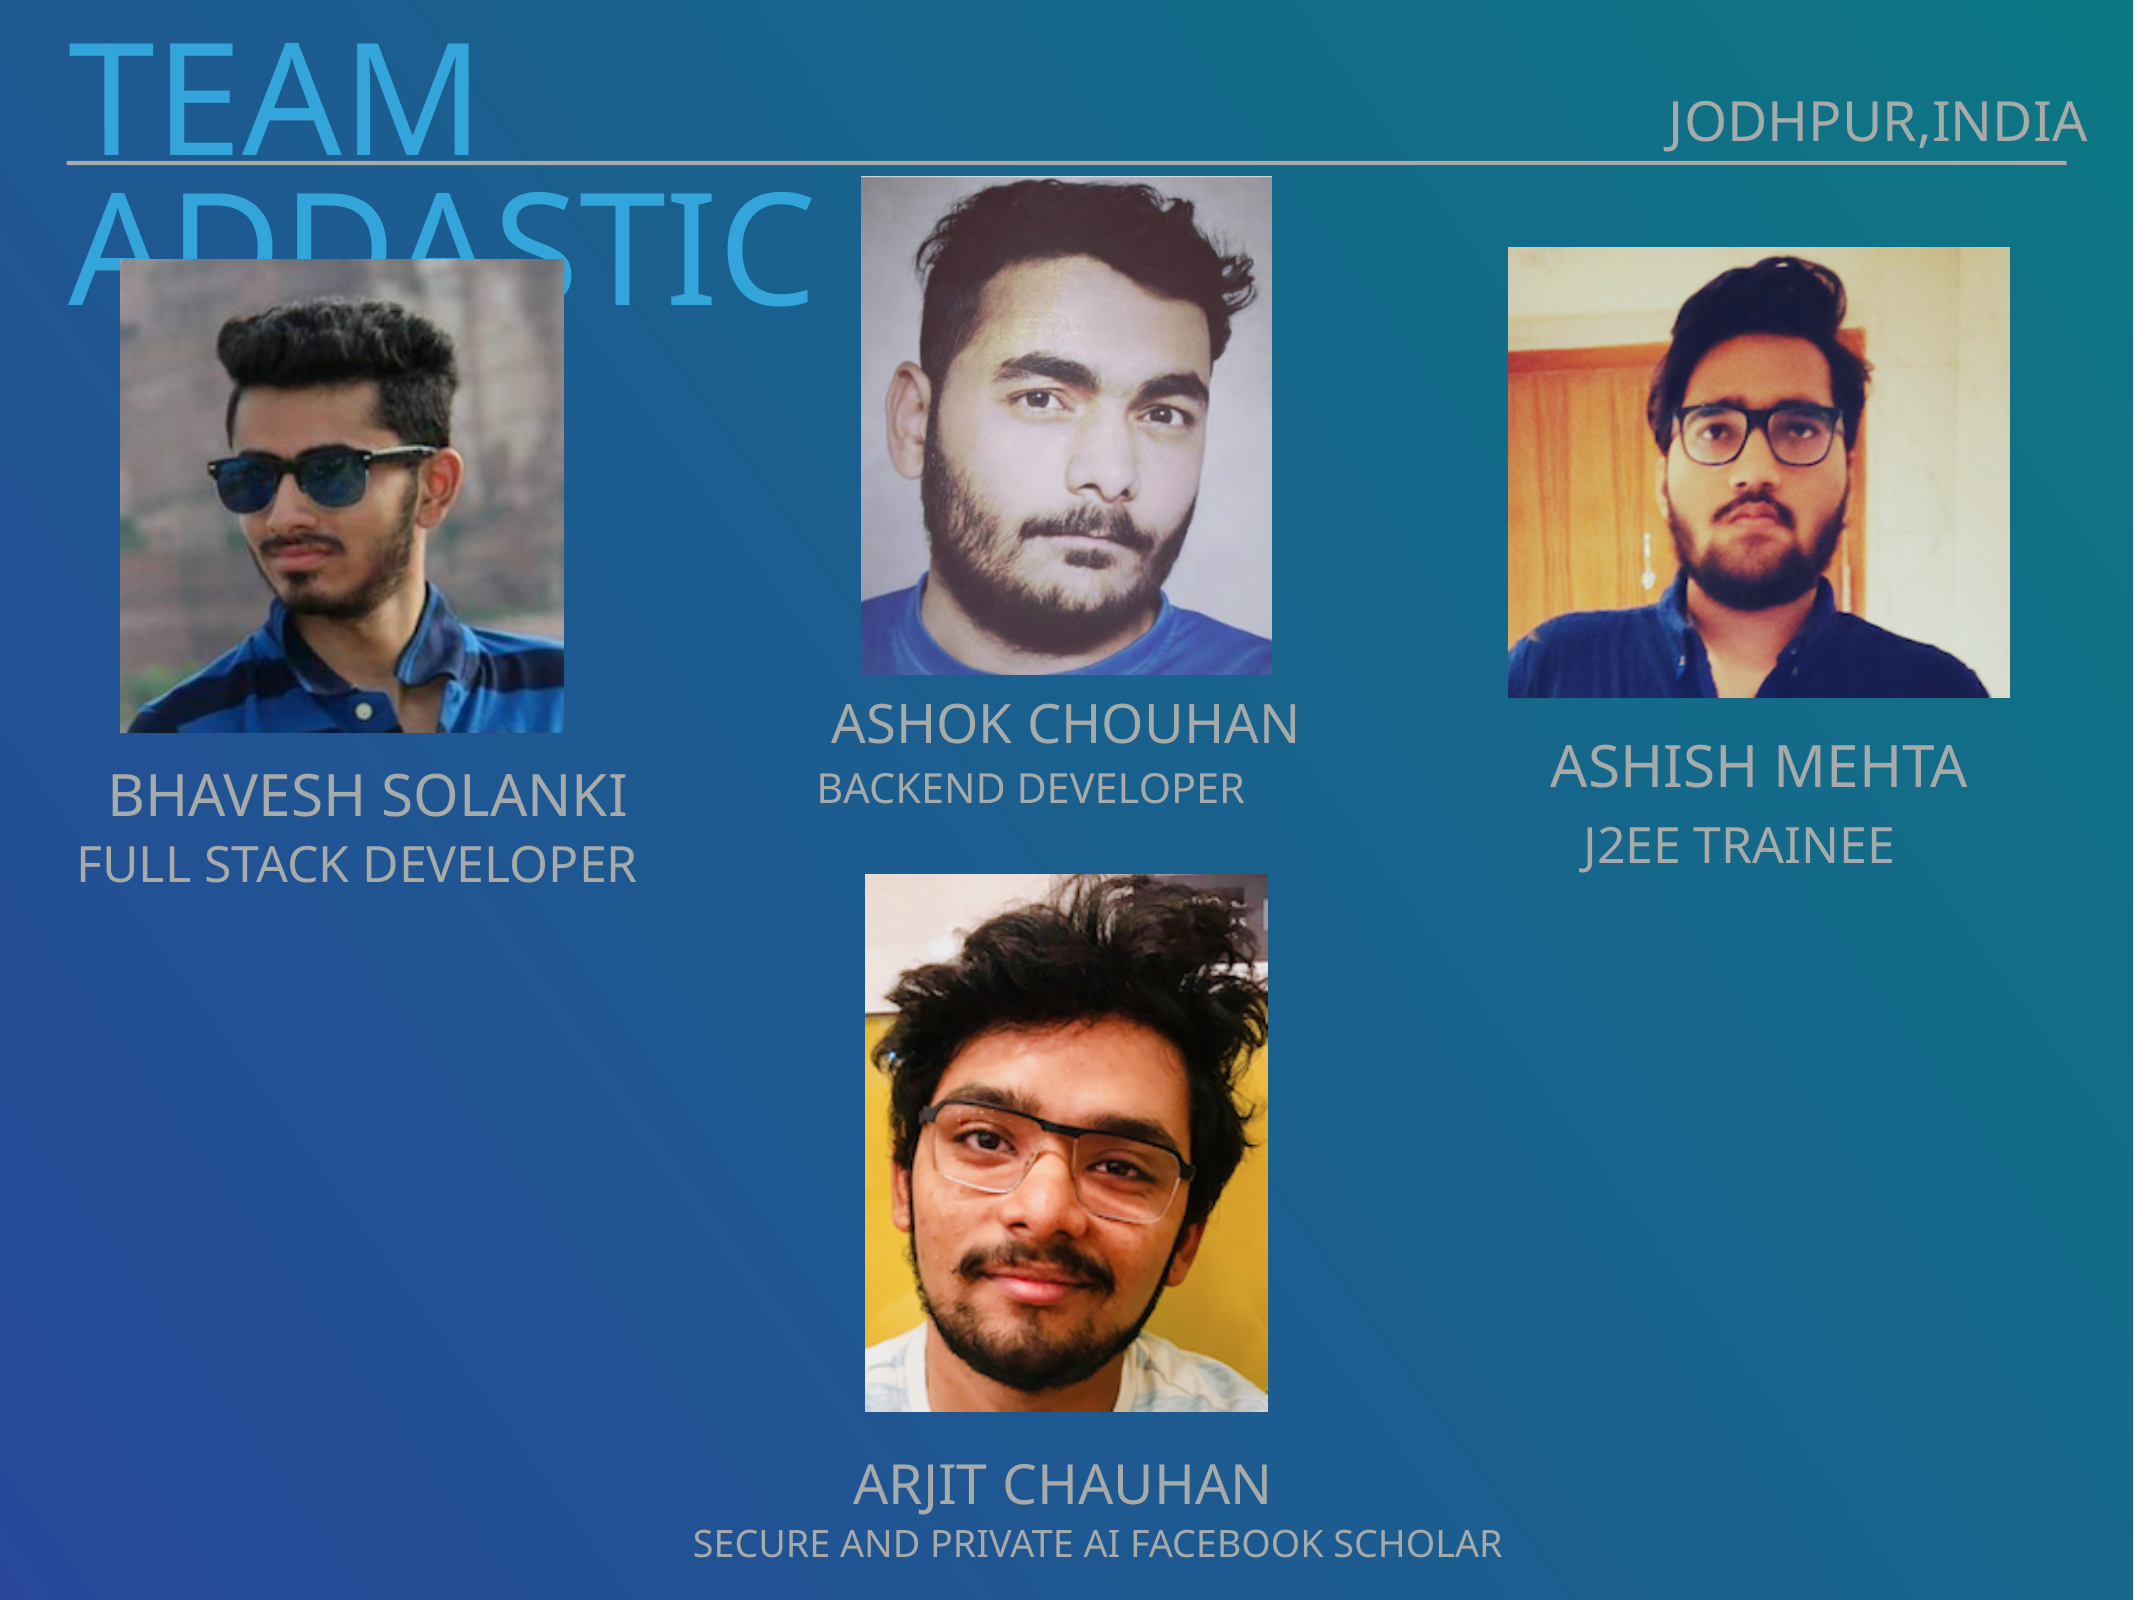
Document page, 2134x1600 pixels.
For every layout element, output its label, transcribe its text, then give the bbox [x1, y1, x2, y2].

text_box Jodhpur,INDIA [1660, 83, 2105, 167]
text_box Ashish mehta [1542, 729, 2060, 813]
picture [119, 259, 565, 734]
picture [865, 874, 1268, 1413]
text_box BHavesh Solanki [99, 758, 687, 842]
text_box [1508, 247, 2026, 746]
text_box Secure and private ai Facebook scholar [684, 1505, 1531, 1589]
text_box full stack developer [68, 826, 664, 910]
picture [861, 176, 1272, 675]
text_box Backend developer [808, 749, 1326, 833]
text_box Ashok Chouhan [823, 686, 1311, 749]
text_box Arjit Chauhan [844, 1447, 1289, 1505]
text_box J2EE Trainee [1575, 807, 2019, 891]
title Team Addastic [60, 27, 875, 223]
picture [1508, 247, 2010, 698]
